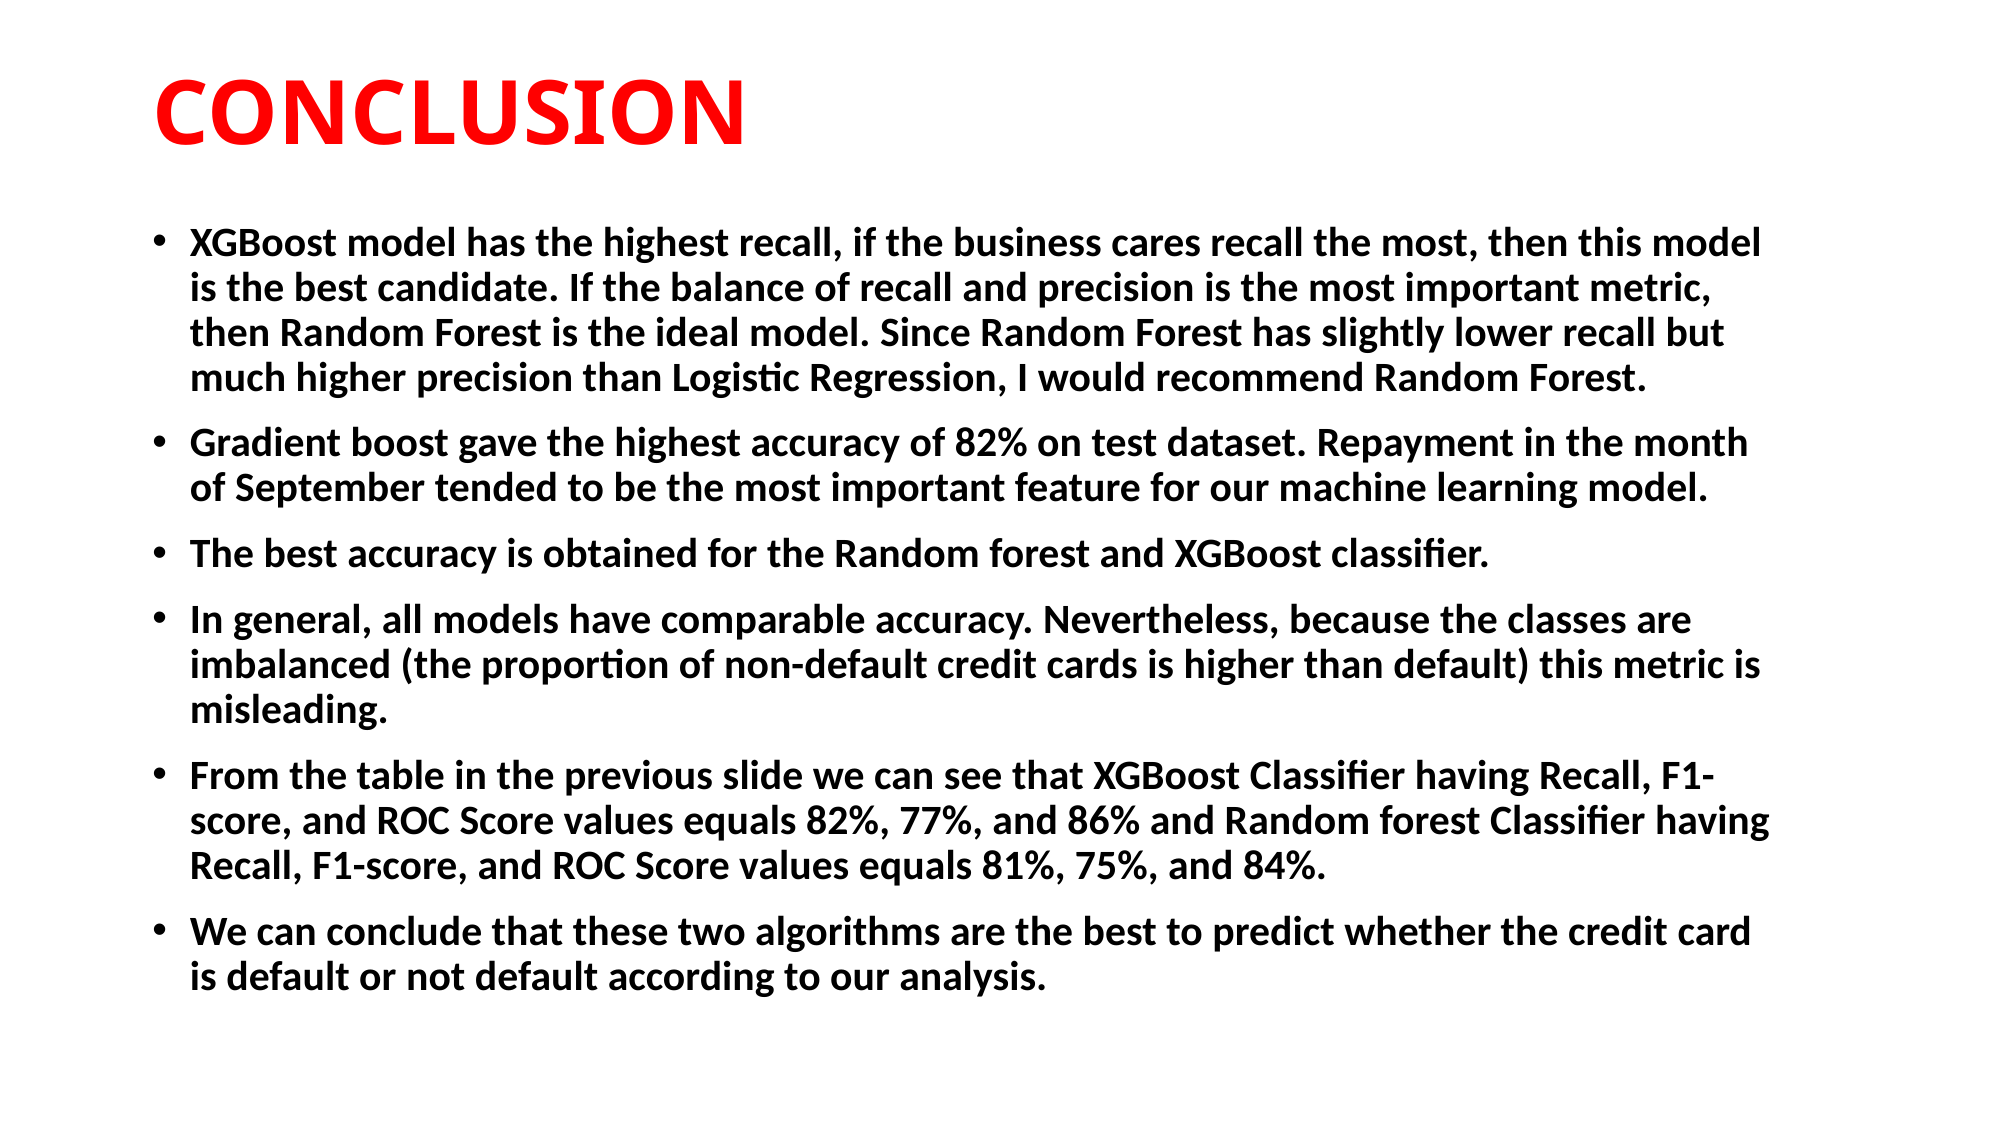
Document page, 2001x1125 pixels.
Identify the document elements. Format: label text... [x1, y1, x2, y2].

title CONCLUSION [137, 59, 1863, 365]
list XGBoost model has the highest recall, if the business cares recall the most, then this model is the best candidate. If the balance of recall and precision is the most important metric, then Random Forest is the ideal model. Since Random Forest has slightly lower recall but much higher precision than Logistic Regression, I would recommend Random Forest. Gradient boost gave the highest accuracy of 82% on test dataset. Repayment in the month of September tended to be the most important feature for our machine learning model. The best accuracy is obtained for the Random forest and XGBoost classifier. In general, all models have comparable accuracy. Nevertheless, because the classes are imbalanced (the proportion of non-default credit cards is higher than default) this metric is misleading. From the table in the previous slide we can see that XGBoost Classifier having Recall, F1-score, and ROC Score values equals 82%, 77%, and 86% and Random forest Classifier having Recall, F1-score, and ROC Score values equals 81%, 75%, and 84%. We can conclude that these two algorithms are the best to predict whether the credit card is default or not default according to our analysis. [137, 212, 1797, 1010]
